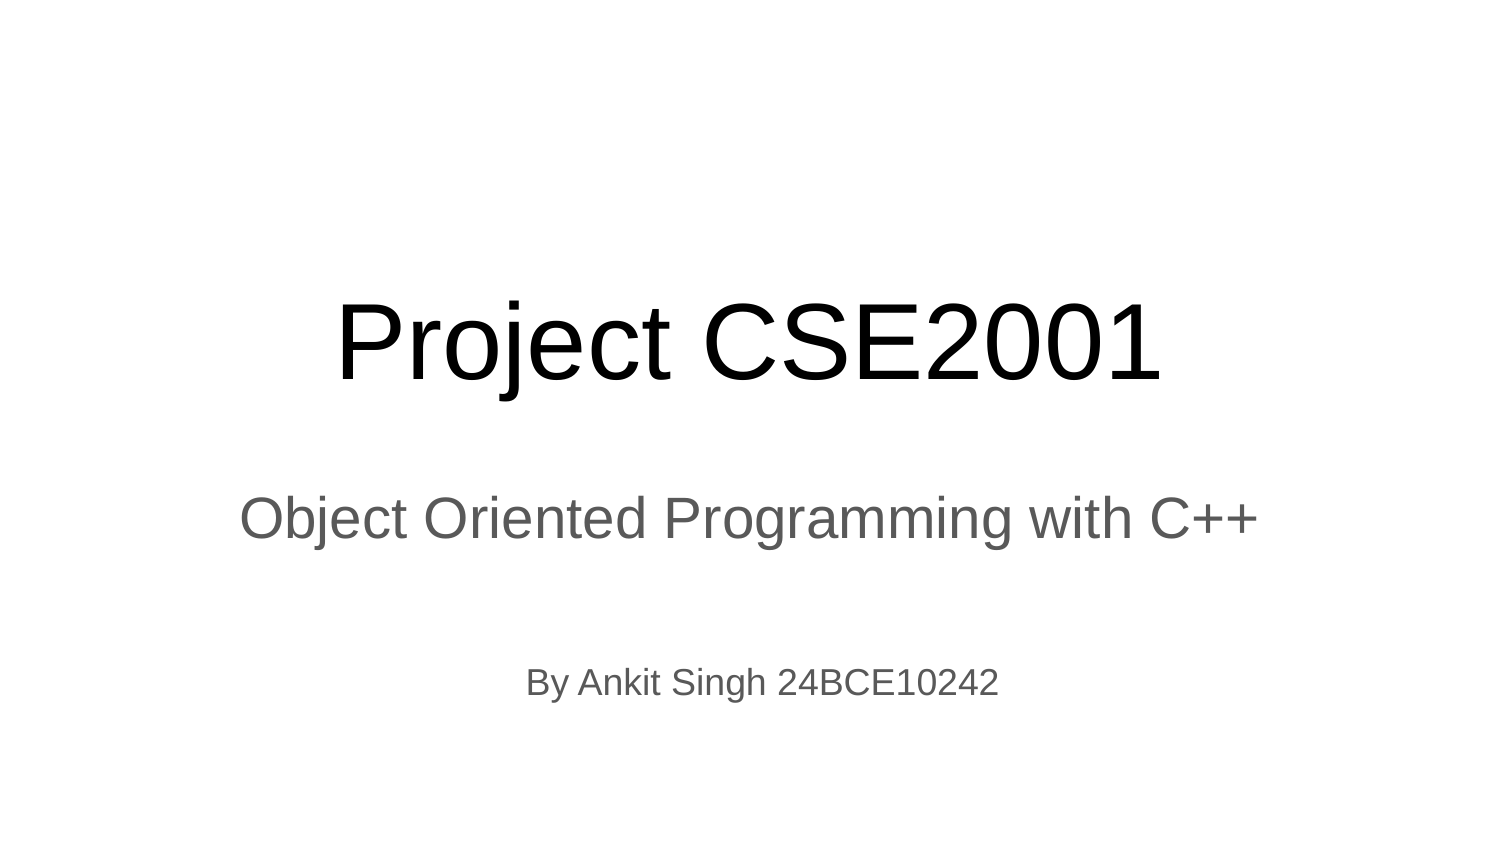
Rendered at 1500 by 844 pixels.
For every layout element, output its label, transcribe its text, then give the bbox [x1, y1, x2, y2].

title Project CSE2001 [51, 79, 1449, 417]
subtitle Object Oriented Programming with C++ [51, 464, 1449, 595]
text_box By Ankit Singh 24BCE10242 [135, 643, 1390, 747]
